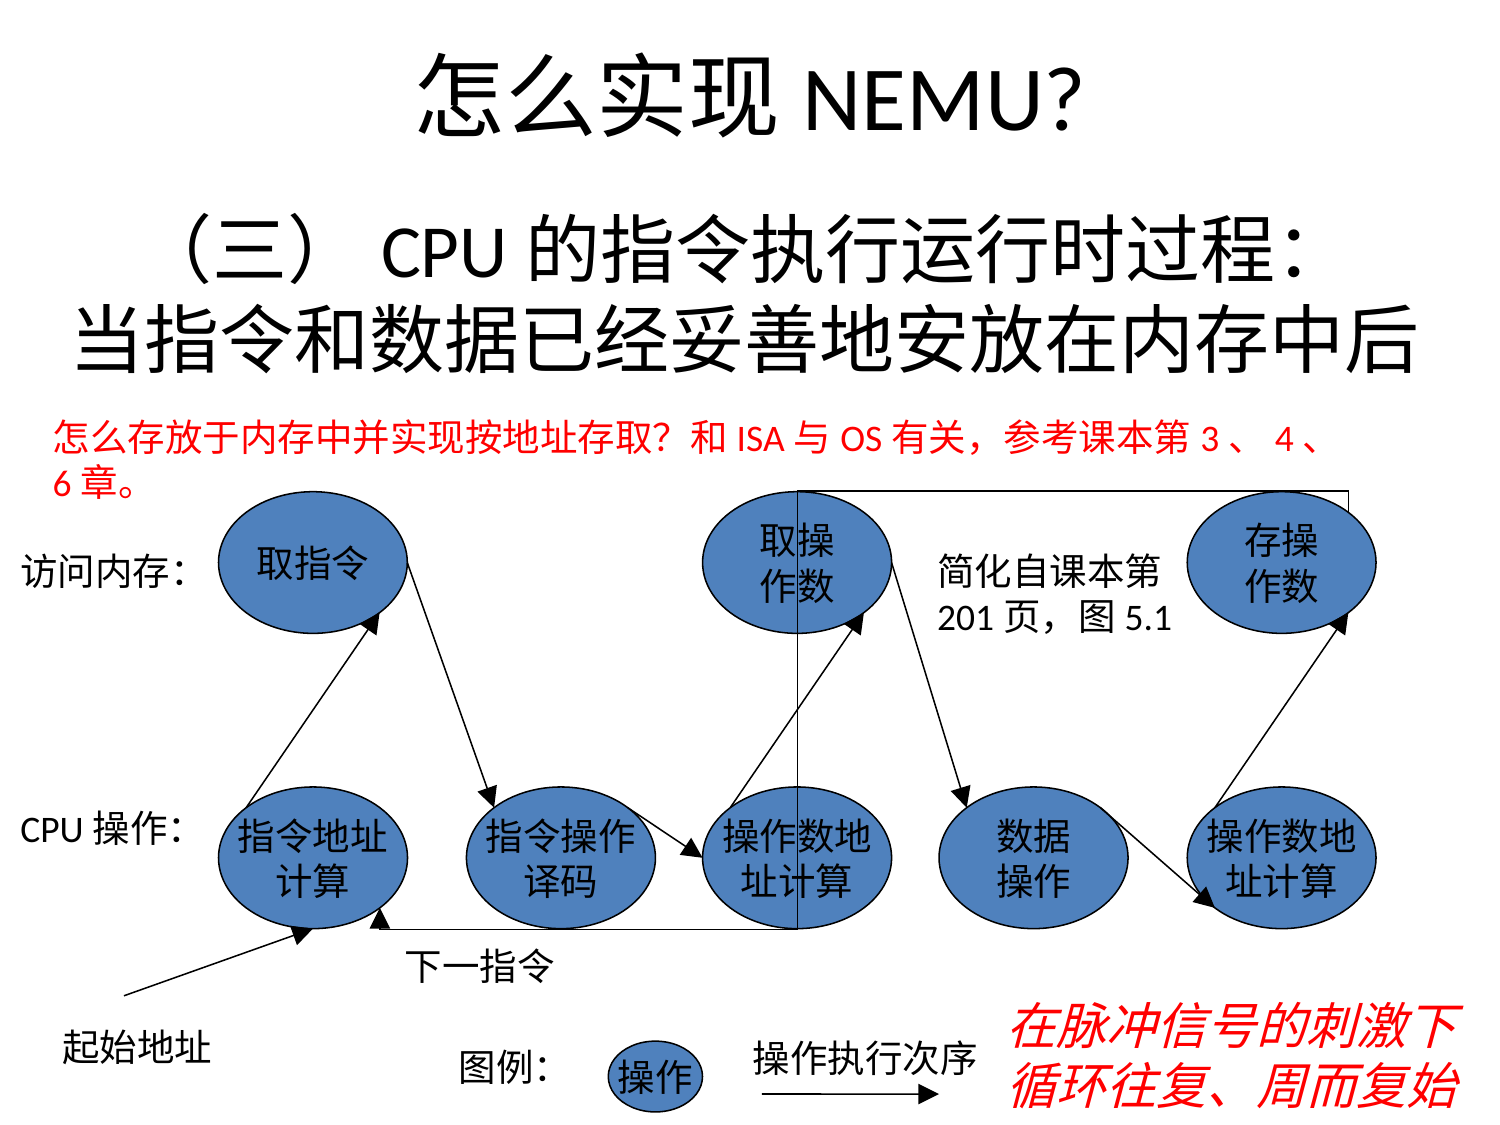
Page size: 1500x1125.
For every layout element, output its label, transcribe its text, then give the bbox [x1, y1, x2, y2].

text_box 简化自课本第201页，图5.1 [922, 540, 1199, 560]
text_box 取操 作数 [798, 511, 892, 560]
text_box 起始地址 [47, 1016, 313, 1077]
text_box 图例： [444, 1036, 918, 1097]
text_box CPU操作： [5, 797, 251, 858]
text_box 下一指令 [390, 938, 656, 996]
text_box 取操 作数 [702, 511, 797, 560]
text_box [312, 562, 1377, 929]
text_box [123, 907, 247, 996]
text_box （三）CPU的指令执行运行时过程： 当指令和数据已经妥善地安放在内存中后 [29, 195, 1459, 390]
text_box 指令地址 计算 [218, 787, 307, 927]
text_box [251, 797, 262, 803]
text_box 操作 [608, 1041, 703, 1112]
text_box 访问内存： [5, 540, 232, 601]
text_box 取指令 [218, 511, 408, 634]
text_box 图例： [929, 1088, 992, 1097]
title 怎么实现NEMU? [75, 0, 1425, 188]
text_box 怎么存放于内存中并实现按地址存取？和ISA与OS有关，参考课本第3、4、6章。 [37, 406, 1377, 511]
text_box 存操 作数 [1192, 511, 1376, 561]
text_box 在脉冲信号的刺激下循环往复、周而复始 [992, 987, 1495, 1123]
text_box 操作执行次序 [738, 1028, 992, 1088]
text_box [761, 1088, 940, 1105]
